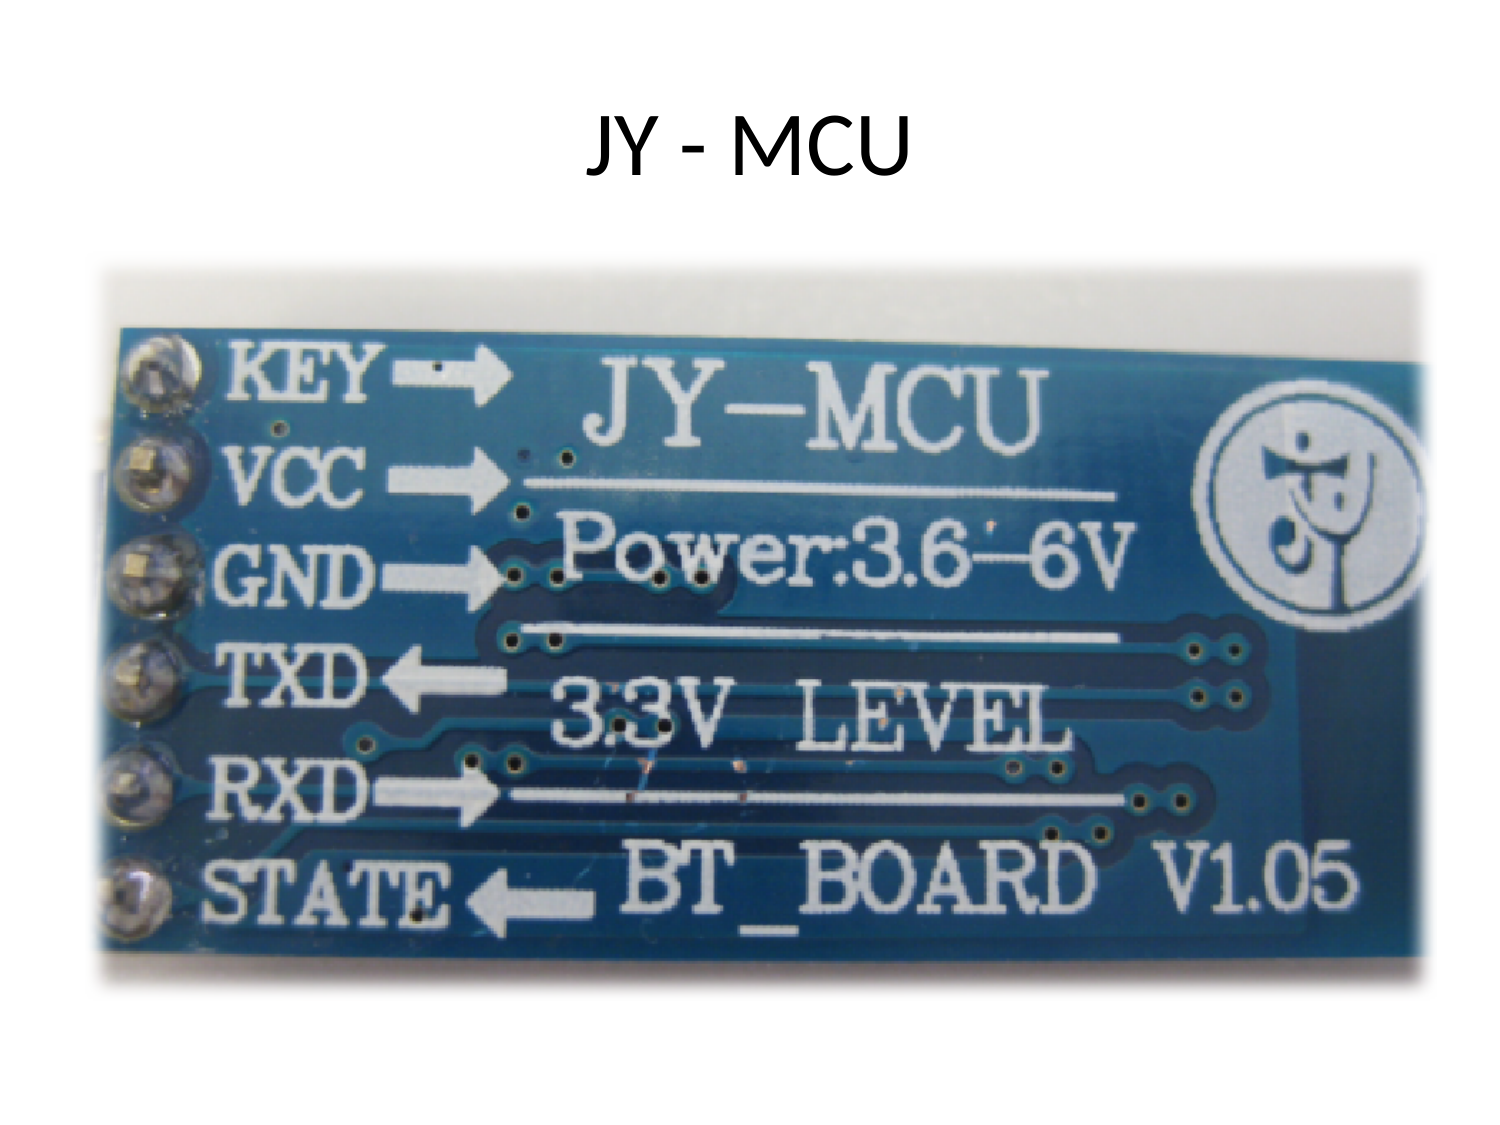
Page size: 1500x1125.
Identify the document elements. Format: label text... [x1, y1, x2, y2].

title JY - MCU [75, 45, 1425, 233]
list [84, 250, 1437, 1002]
